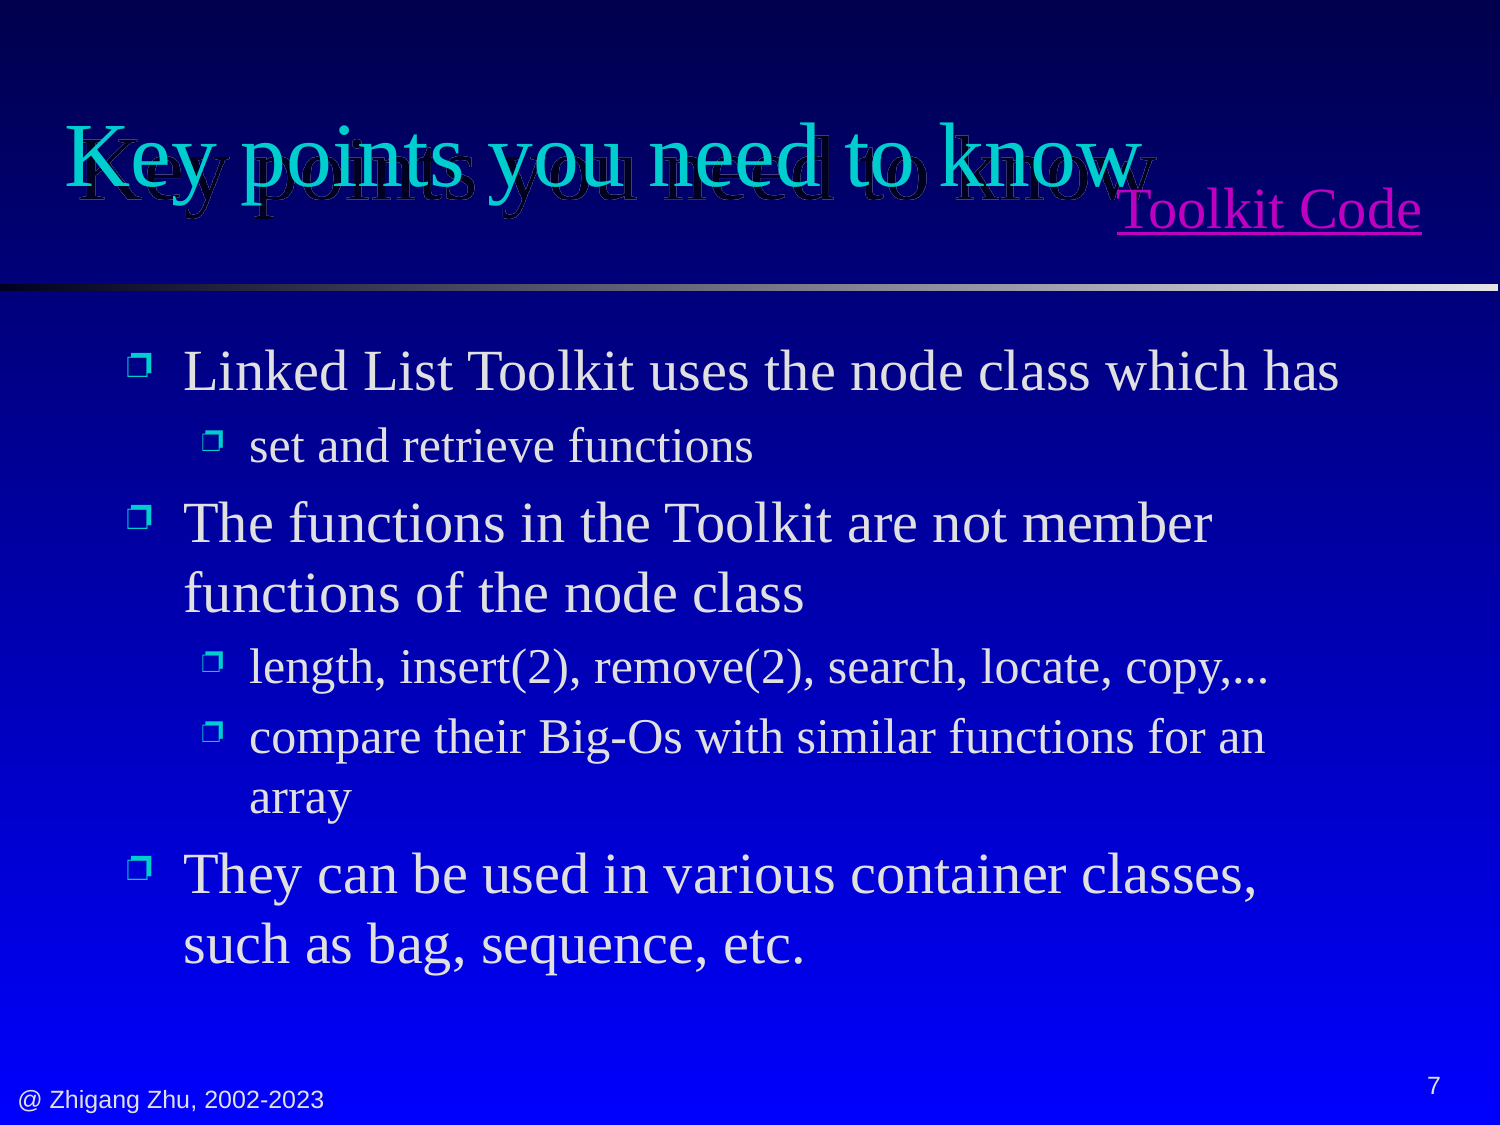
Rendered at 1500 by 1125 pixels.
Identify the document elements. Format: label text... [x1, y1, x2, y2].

title Key points you need to know [49, 55, 1326, 245]
text_box Toolkit Code [1102, 162, 1438, 248]
list Linked List Toolkit uses the node class which has set and retrieve functions The functions in the Toolkit are not member functions of the node class length, insert(2), remove(2), search, locate, copy,... compare their Big-Os with similar functions for an array They can be used in various container classes, such as bag, sequence, etc. [111, 324, 1388, 1001]
